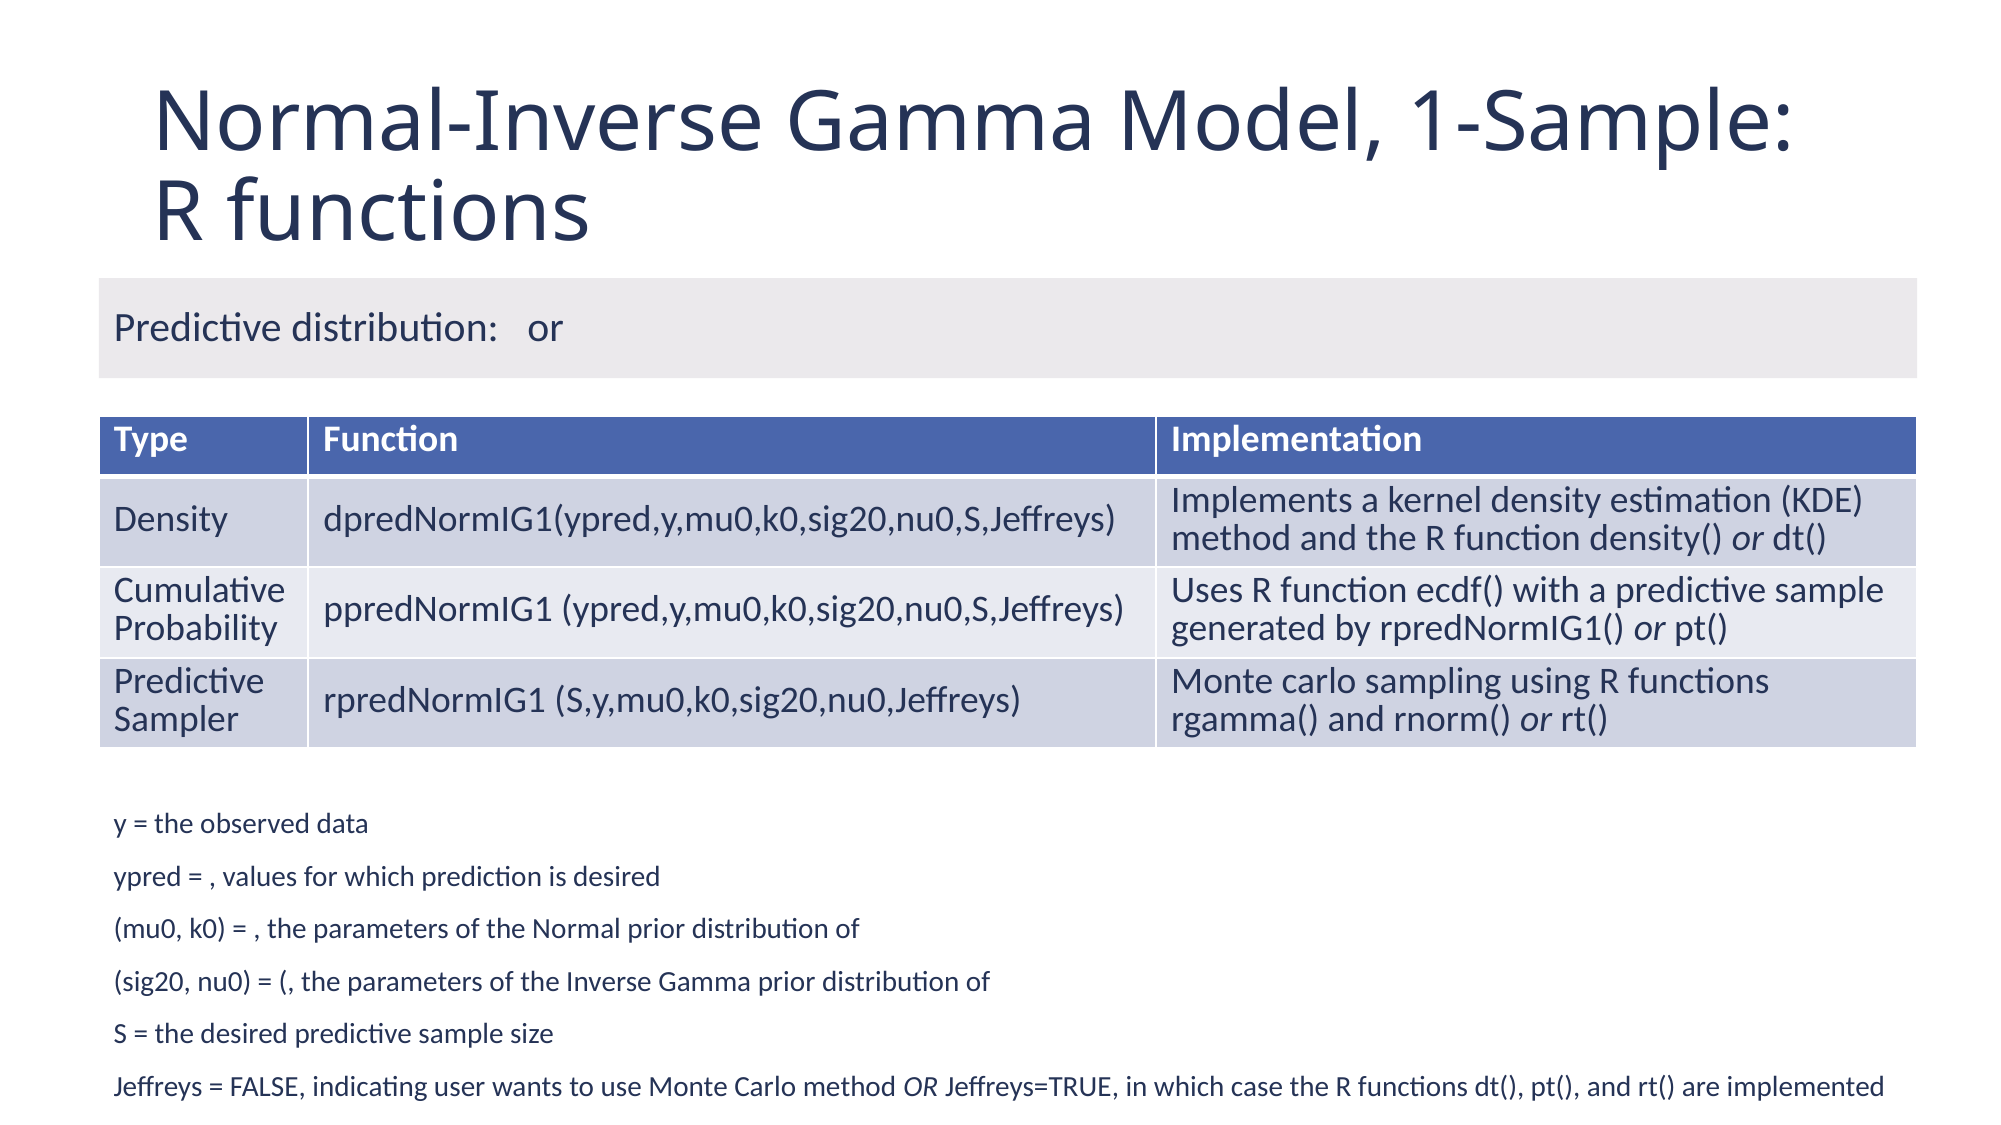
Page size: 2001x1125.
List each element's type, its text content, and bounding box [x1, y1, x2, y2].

table_header Implementation [1157, 417, 1916, 474]
table_cell Density [100, 479, 307, 566]
table_cell Monte carlo sampling using R functions rgamma() and rnorm() or rt() [1157, 659, 1916, 747]
table_cell Cumulative Probability [100, 568, 307, 657]
table_header Type [100, 417, 307, 474]
table_cell ppredNormIG1 (ypred,y,mu0,k0,sig20,nu0,S,Jeffreys) [309, 568, 1155, 657]
table_cell dpredNormIG1(ypred,y,mu0,k0,sig20,nu0,S,Jeffreys) [309, 479, 1155, 566]
table_cell Implements a kernel density estimation (KDE) method and the R function density() or dt() [1157, 479, 1916, 566]
table_cell Predictive Sampler [100, 659, 307, 747]
table_cell Uses R function ecdf() with a predictive sample generated by rpredNormIG1() or pt() [1157, 568, 1916, 657]
table_cell rpredNormIG1 (S,y,mu0,k0,sig20,nu0,Jeffreys) [309, 659, 1155, 747]
table_header Function [309, 417, 1155, 474]
title Normal-Inverse Gamma Model, 1-Sample: R functions [137, 59, 1863, 278]
